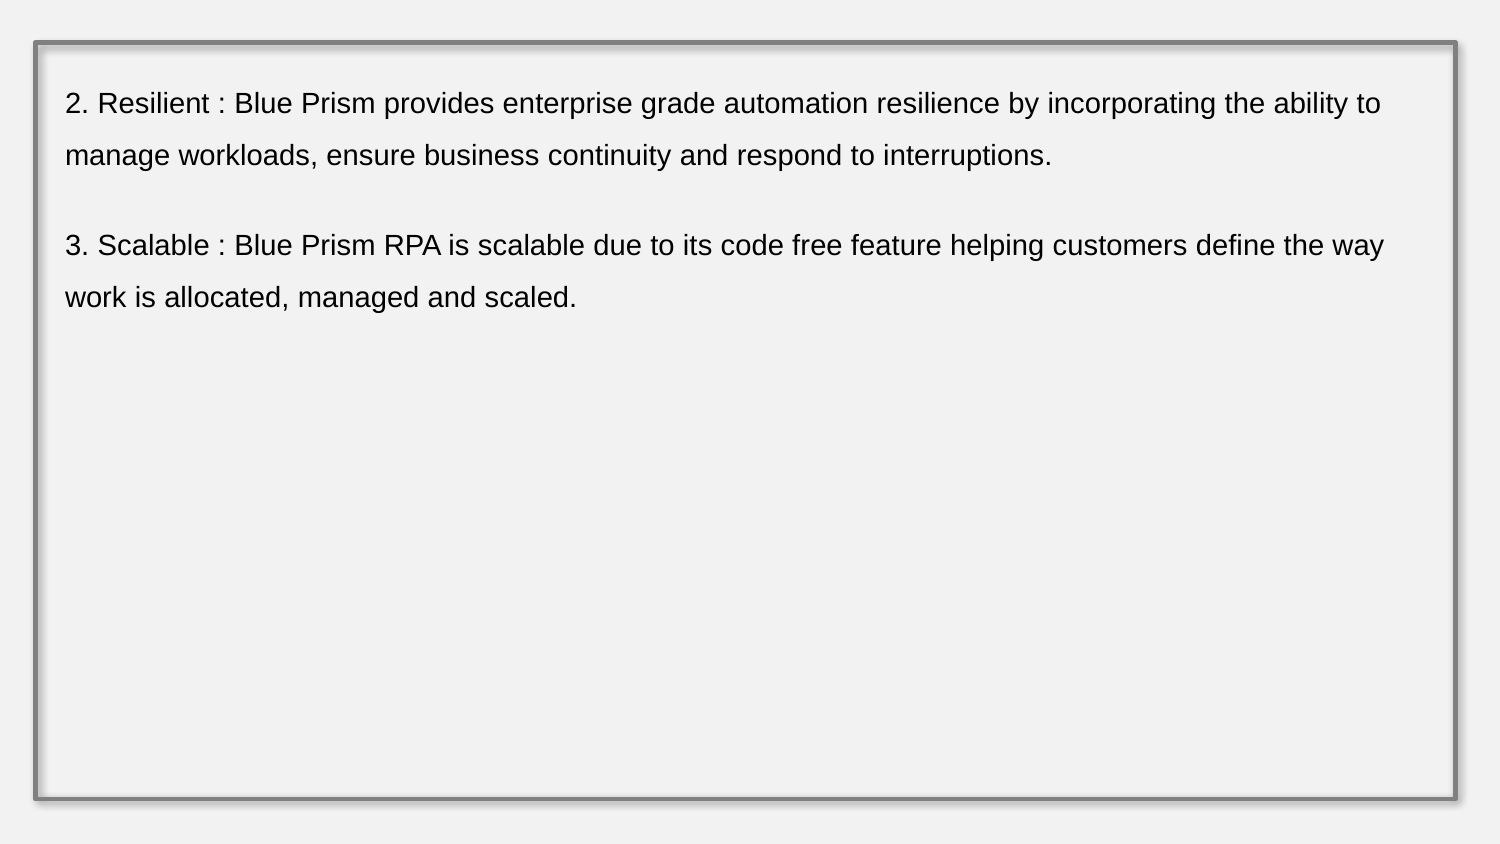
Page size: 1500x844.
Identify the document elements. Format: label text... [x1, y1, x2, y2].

text_box 2. Resilient : Blue Prism provides enterprise grade automation resilience by incorporating the ability to manage workloads, ensure business continuity and respond to interruptions. 3. Scalable : Blue Prism RPA is scalable due to its code free feature helping customers define the way work is allocated, managed and scaled. [50, 58, 1439, 506]
text_box [33, 40, 1458, 801]
